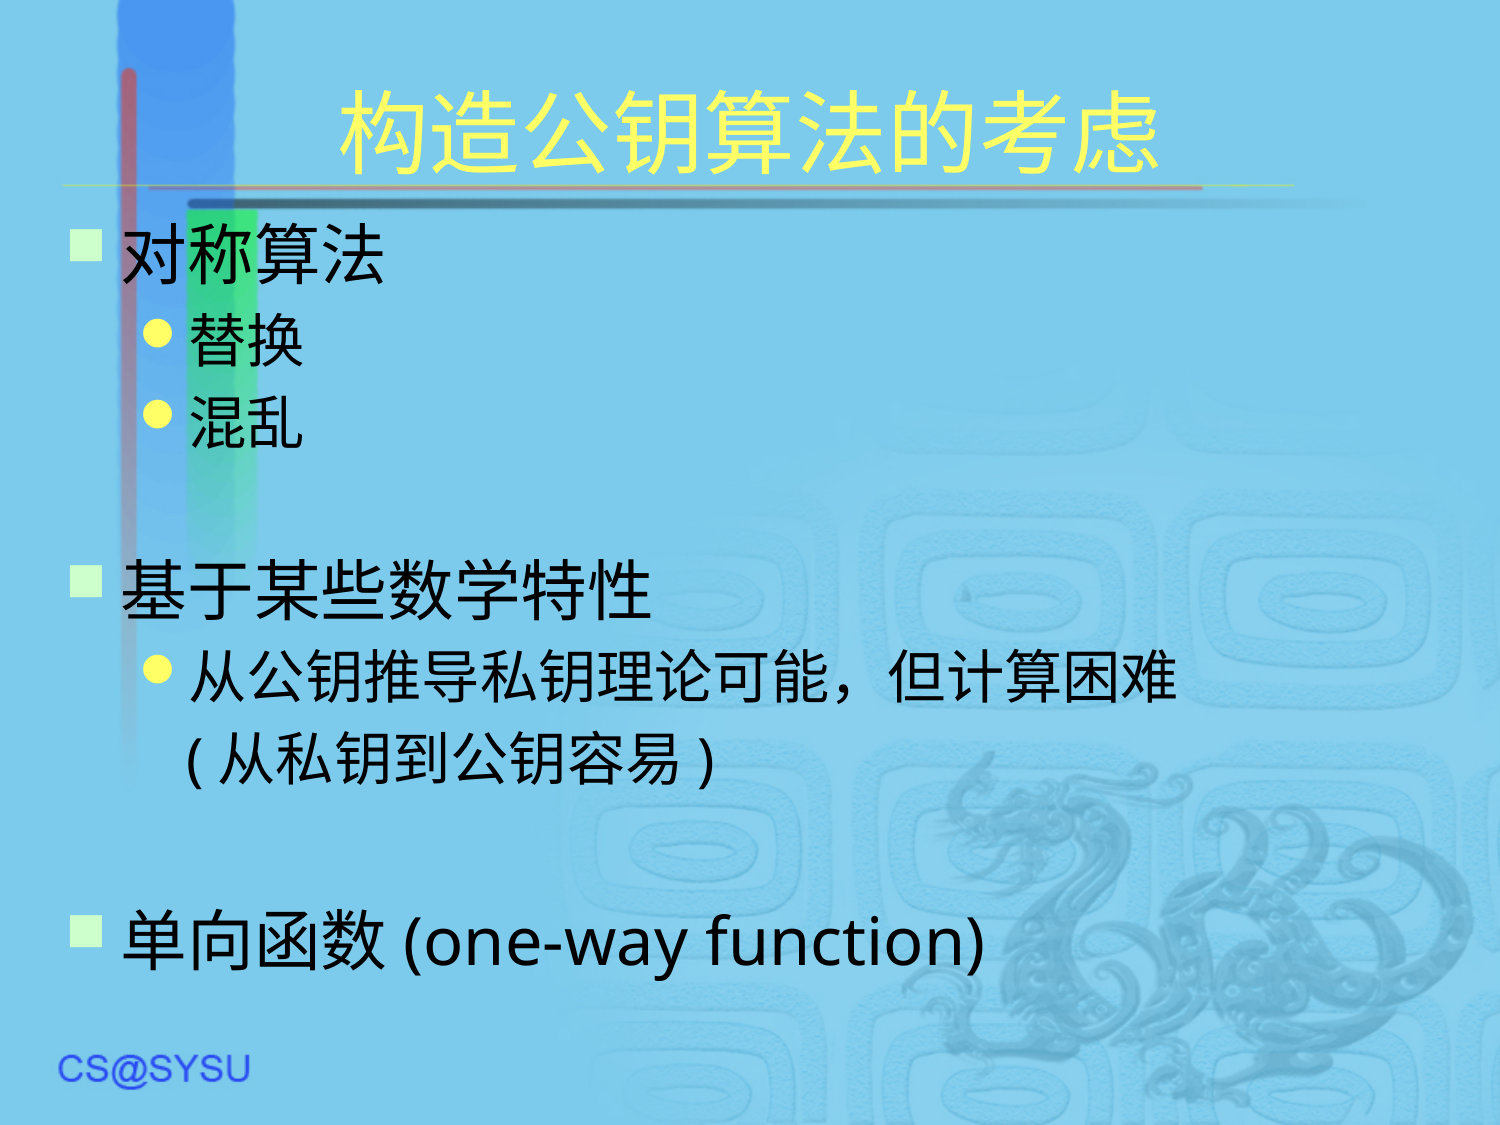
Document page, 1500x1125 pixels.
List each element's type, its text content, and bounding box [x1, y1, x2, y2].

picture [0, 0, 1500, 1125]
title 构造公钥算法的考虑 [49, 37, 1451, 205]
list 对称算法 替换 混乱 基于某些数学特性 从公钥推导私钥理论可能，但计算困难 (从私钥到公钥容易) 单向函数(one-way function) [49, 205, 1451, 1001]
